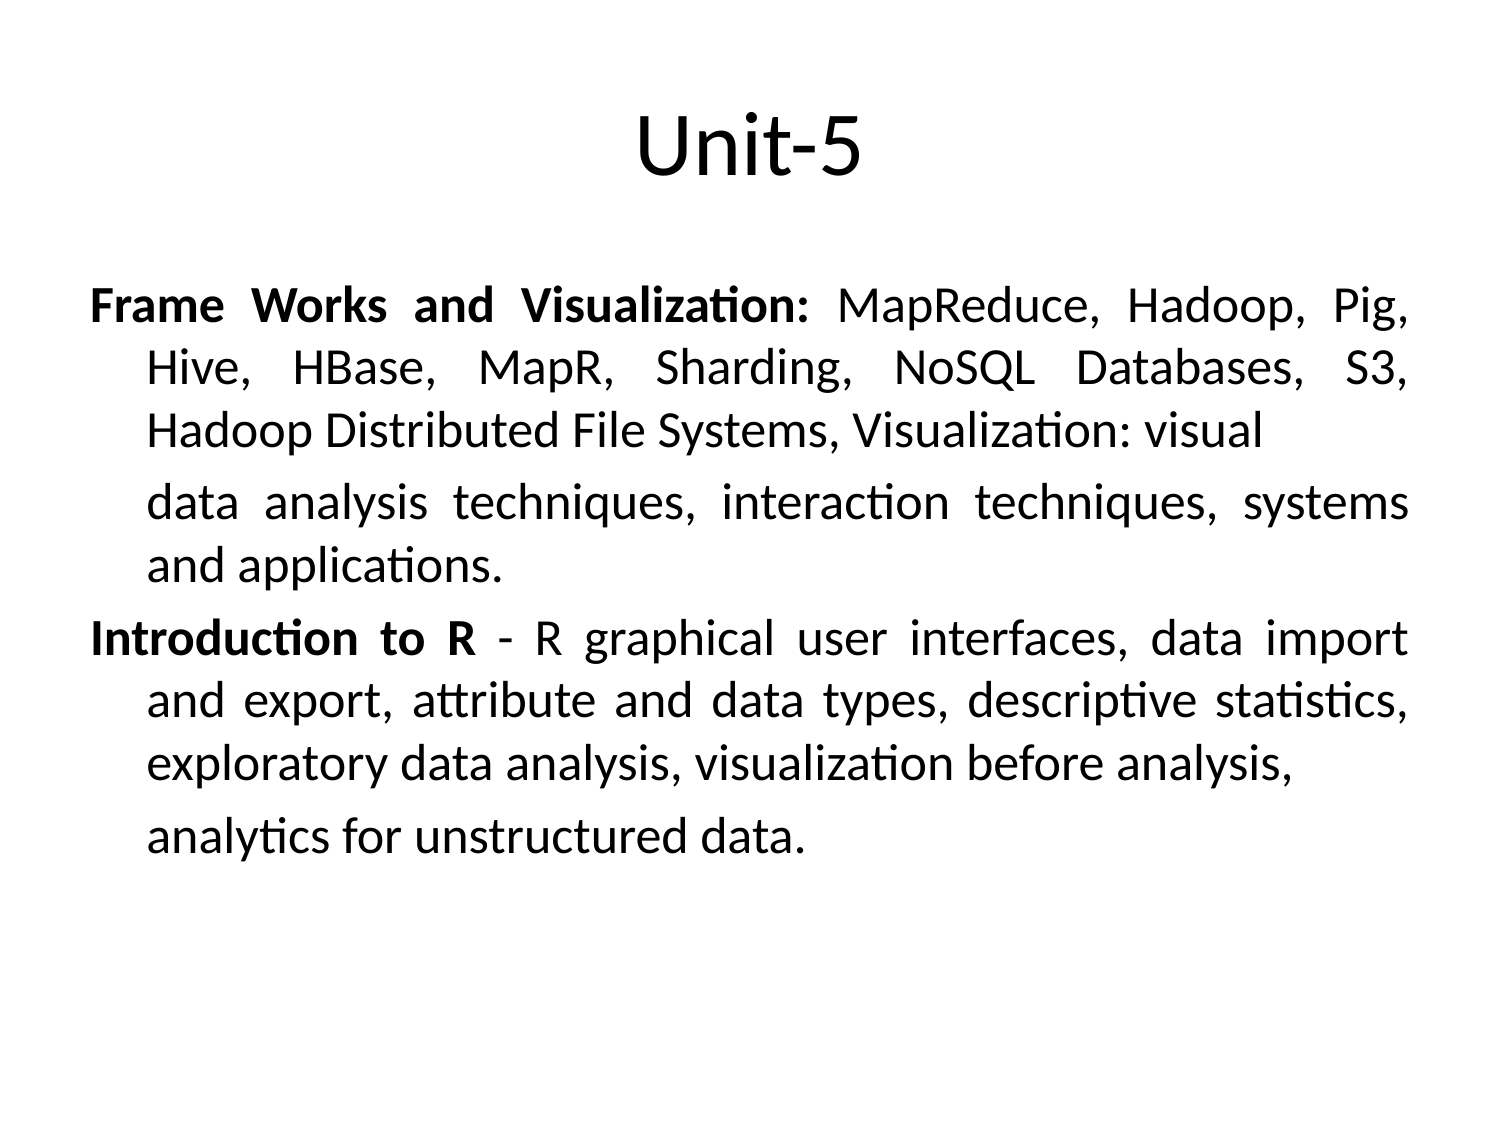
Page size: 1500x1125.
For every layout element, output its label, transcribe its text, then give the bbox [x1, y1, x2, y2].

list Frame Works and Visualization: MapReduce, Hadoop, Pig, Hive, HBase, MapR, Sharding, NoSQL Databases, S3, Hadoop Distributed File Systems, Visualization: visual data analysis techniques, interaction techniques, systems and applications. Introduction to R - R graphical user interfaces, data import and export, attribute and data types, descriptive statistics, exploratory data analysis, visualization before analysis, analytics for unstructured data. [75, 262, 1425, 1005]
title Unit-5 [75, 45, 1425, 233]
